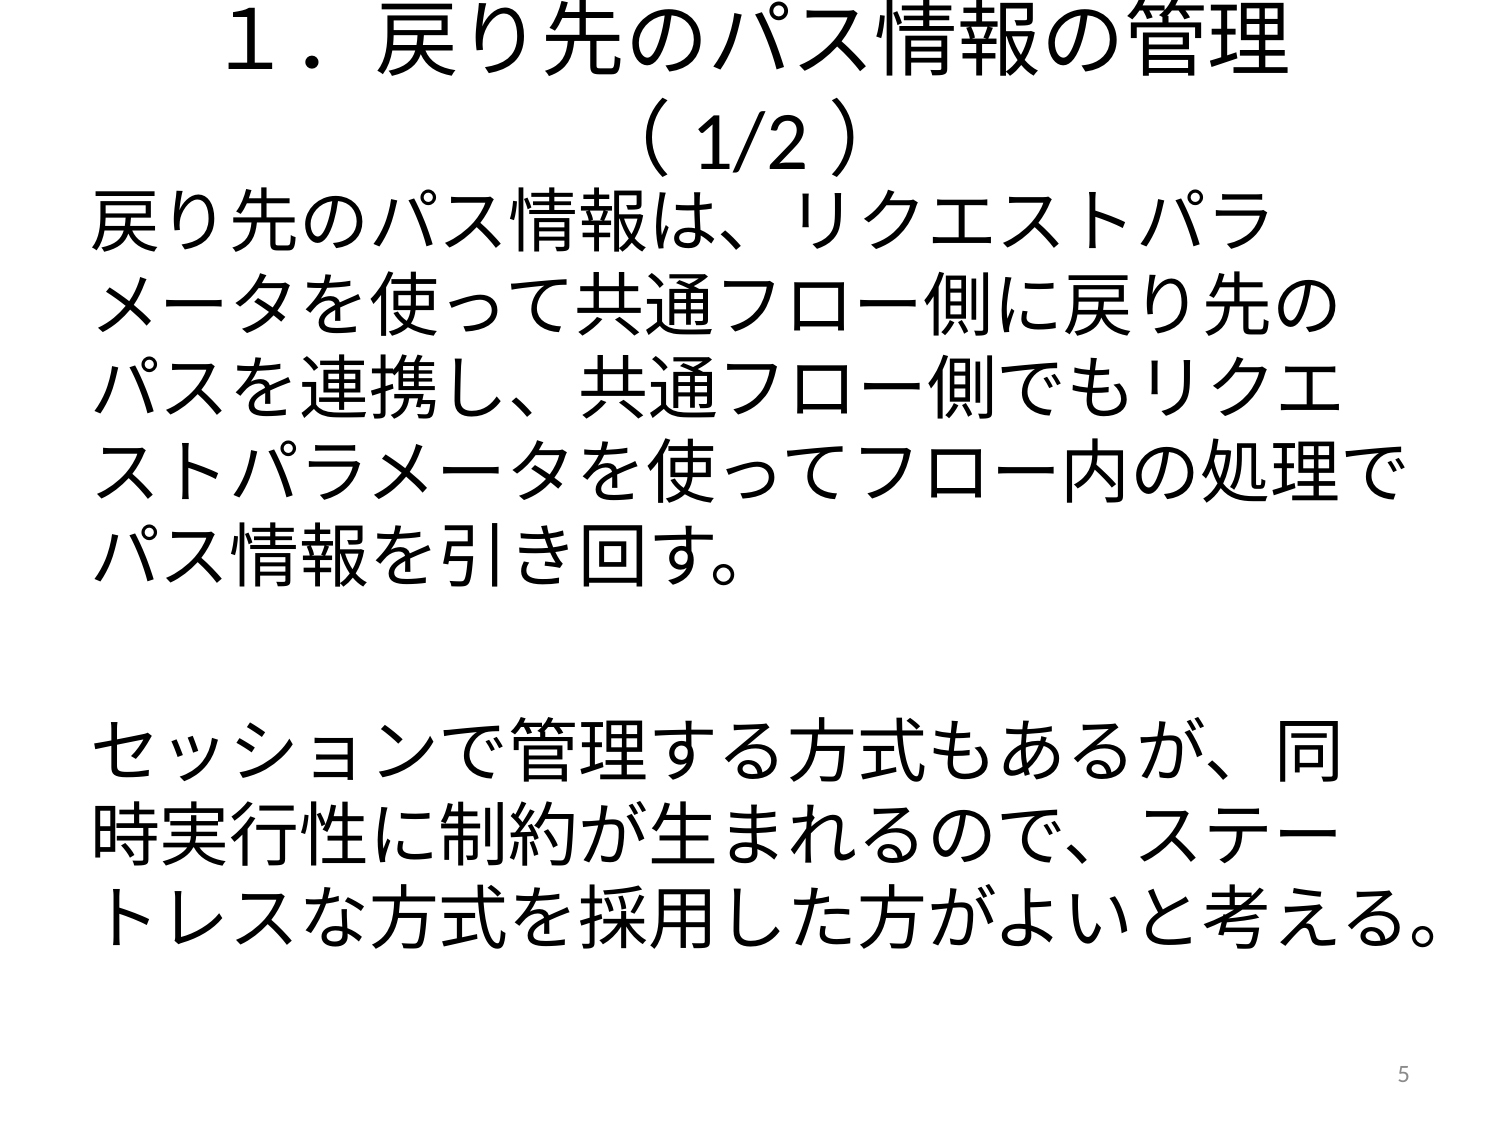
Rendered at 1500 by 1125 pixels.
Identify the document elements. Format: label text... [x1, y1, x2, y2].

title １．戻り先のパス情報の管理（1/2） [75, 32, 1425, 140]
slide_number 5 [1074, 1042, 1425, 1103]
list 戻り先のパス情報は、リクエストパラメータを使って共通フロー側に戻り先のパスを連携し、共通フロー側でもリクエストパラメータを使ってフロー内の処理でパス情報を引き回す。 セッションで管理する方式もあるが、同時実行性に制約が生まれるので、ステートレスな方式を採用した方がよいと考える。 [75, 169, 1425, 1005]
